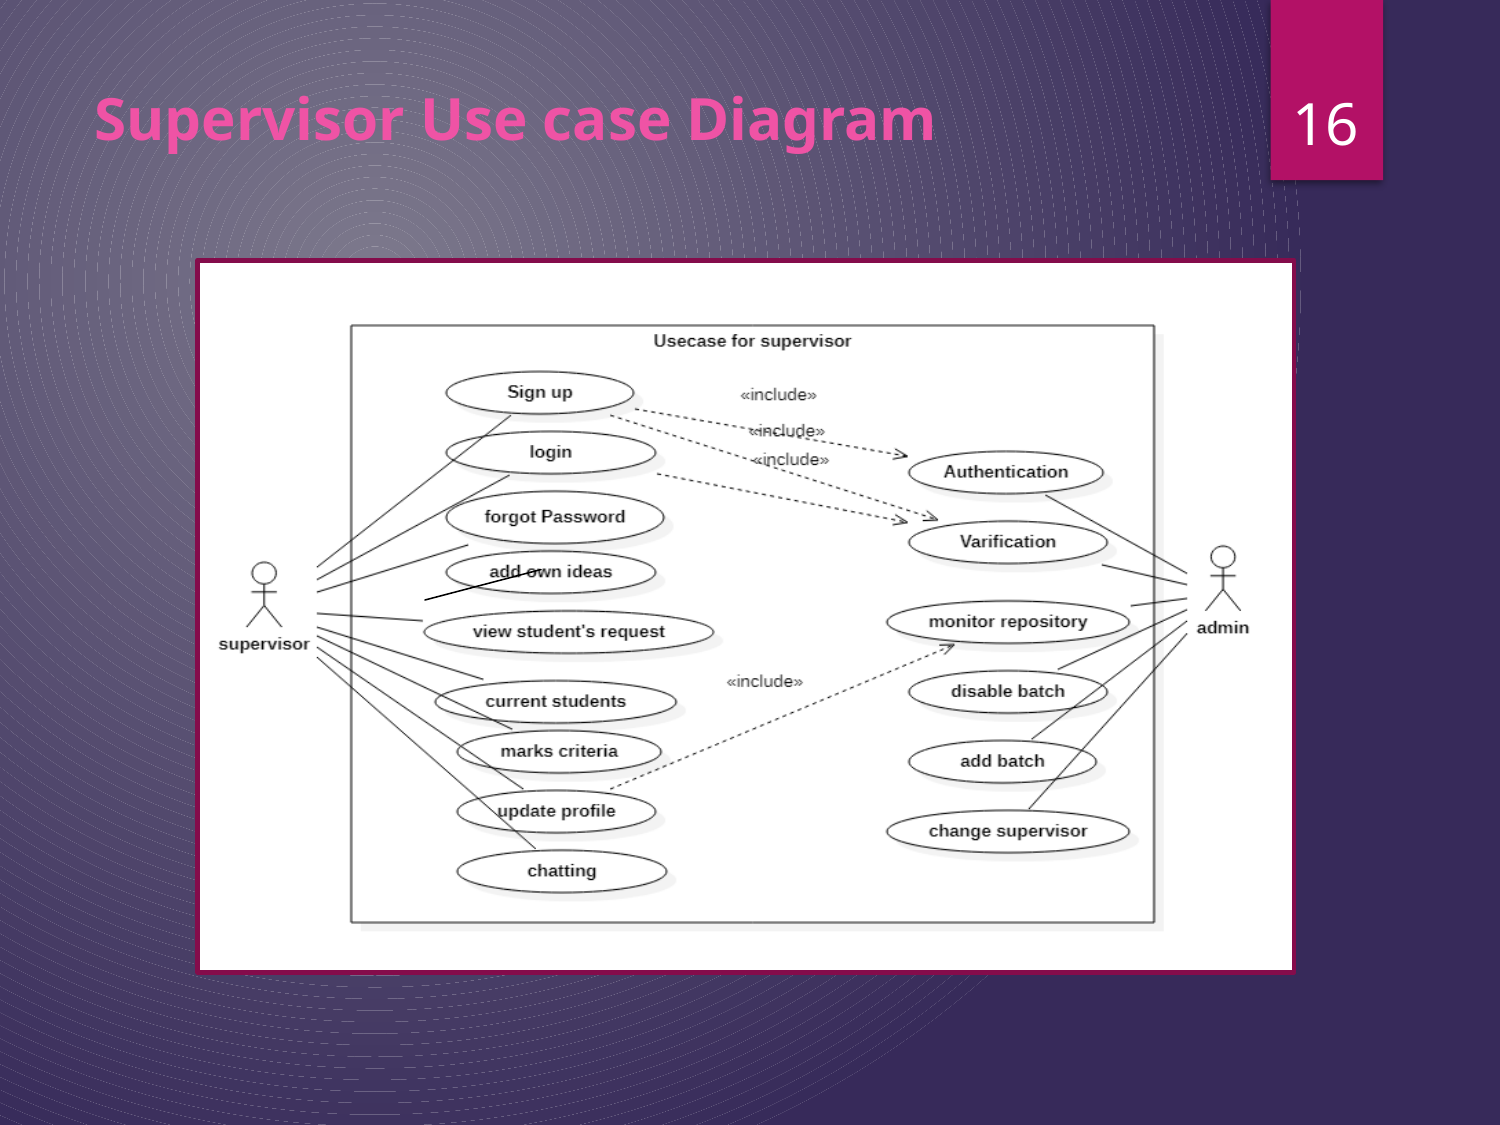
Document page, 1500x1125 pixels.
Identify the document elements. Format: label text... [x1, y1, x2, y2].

title Supervisor Use case Diagram [79, 74, 1237, 213]
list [199, 262, 1292, 971]
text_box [424, 569, 542, 601]
slide_number 16 [1273, 48, 1378, 175]
